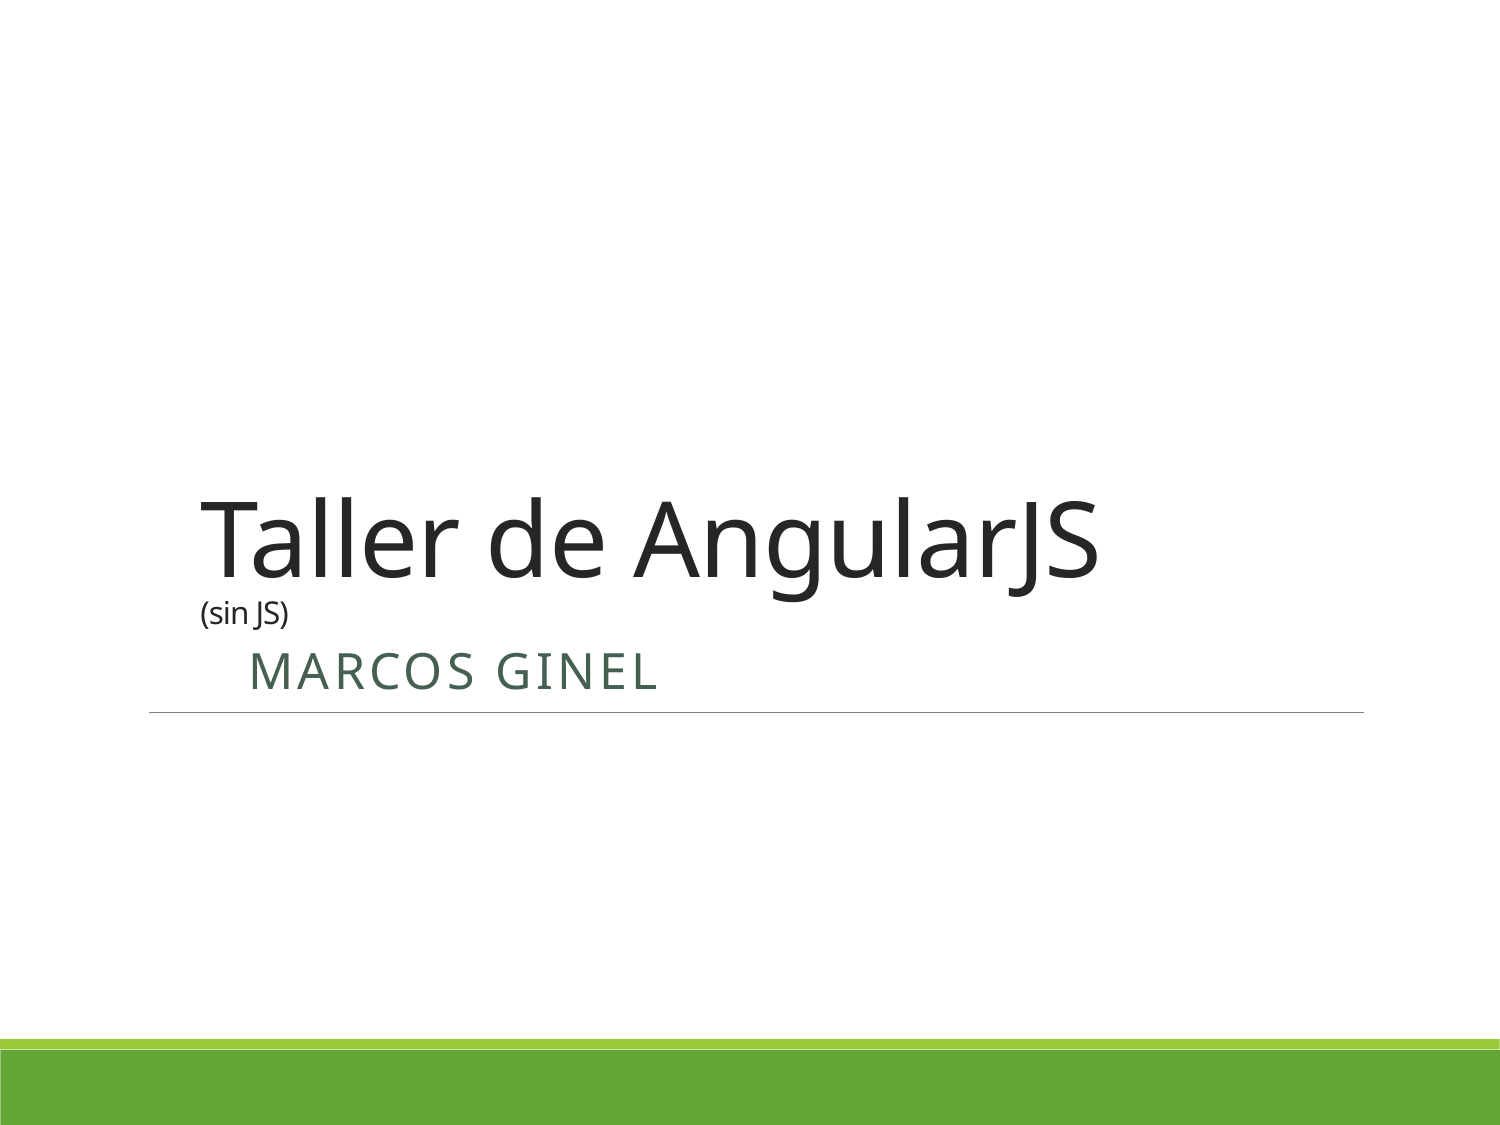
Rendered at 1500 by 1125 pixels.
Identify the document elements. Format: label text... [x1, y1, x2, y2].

title Taller de AngularJS (sin JS) [185, 436, 1190, 639]
subtitle Marcos Ginel [233, 638, 1190, 774]
